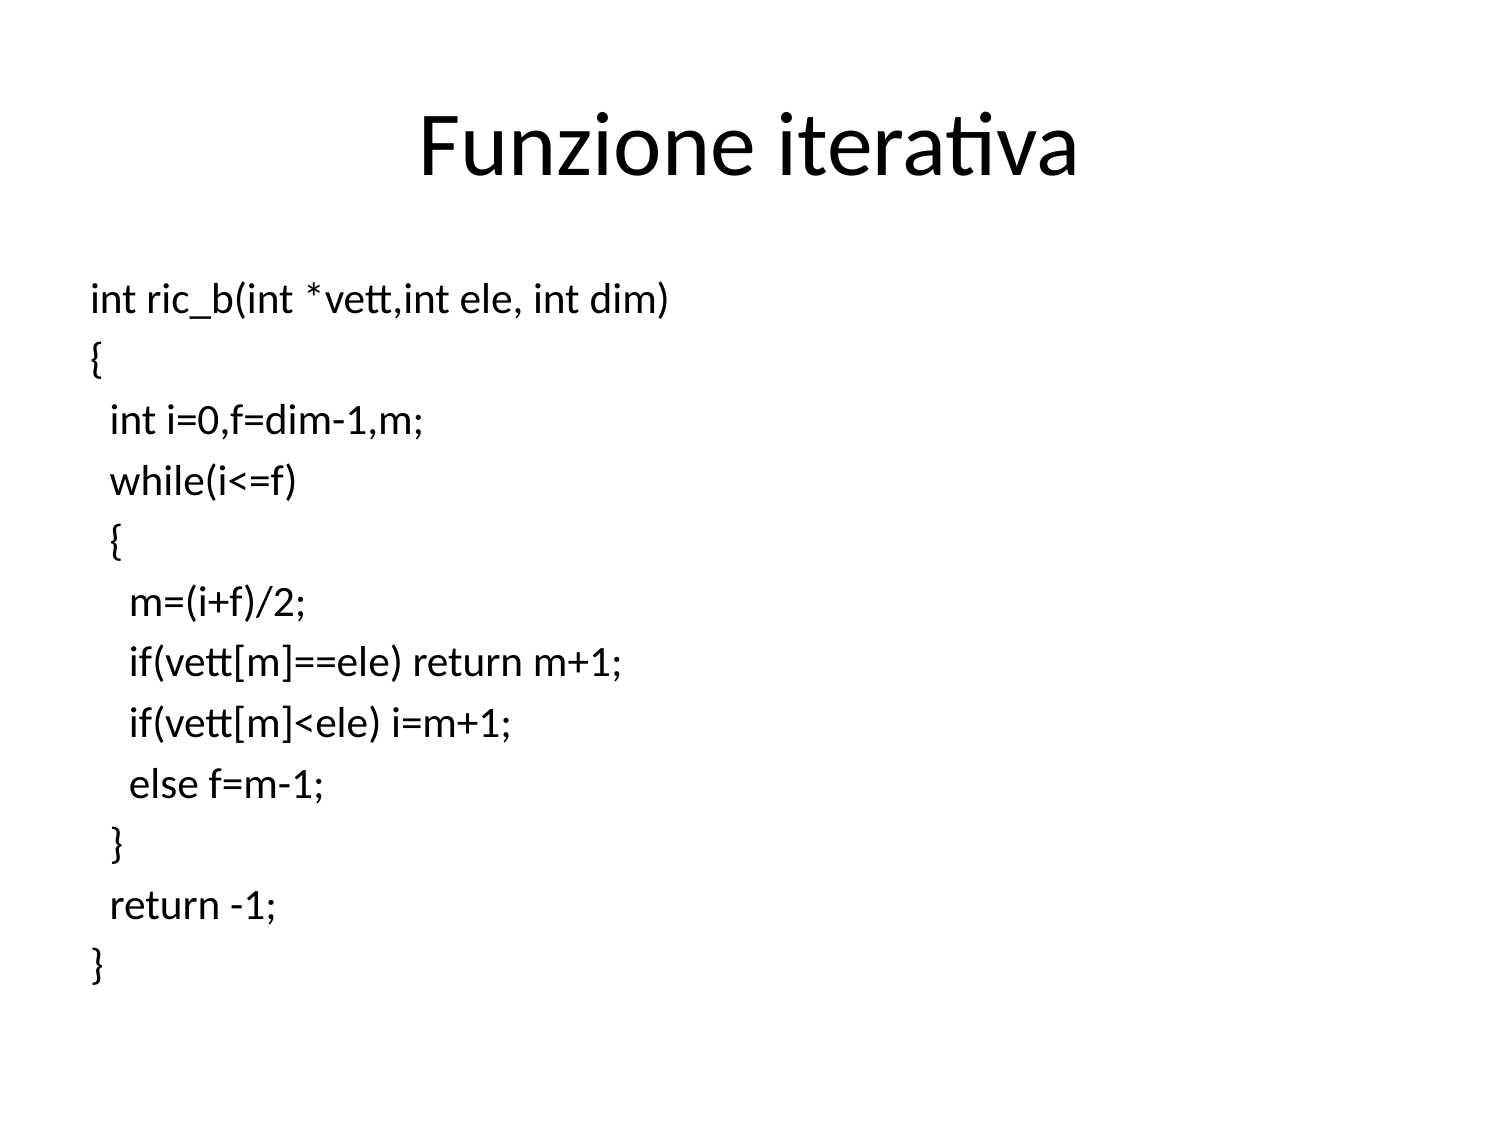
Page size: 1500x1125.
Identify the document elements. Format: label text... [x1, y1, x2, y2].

title Funzione iterativa [75, 45, 1425, 233]
list int ric_b(int *vett,int ele, int dim) { int i=0,f=dim-1,m; while(i<=f) { m=(i+f)/2; if(vett[m]==ele) return m+1; if(vett[m]<ele) i=m+1; else f=m-1; } return -1; } [75, 262, 1425, 1005]
